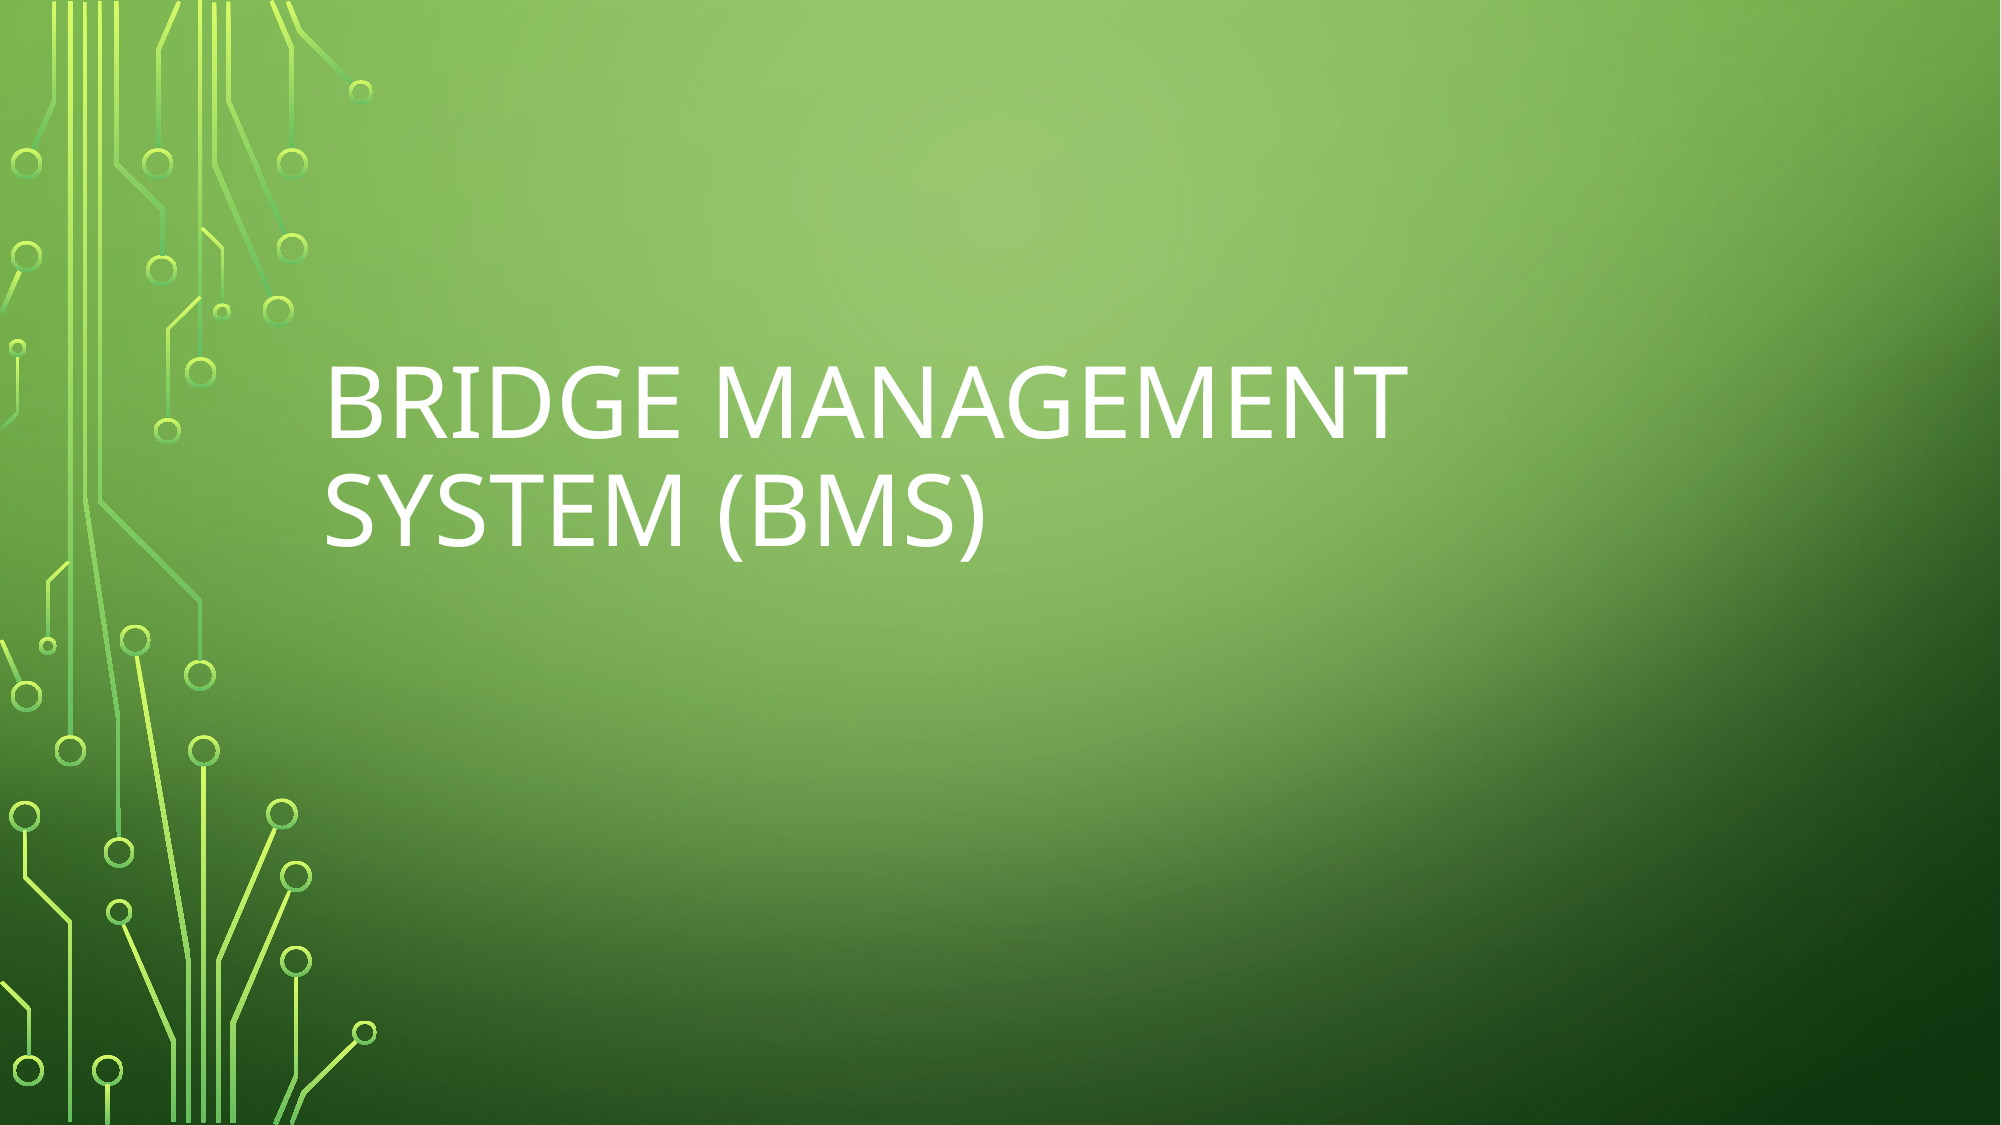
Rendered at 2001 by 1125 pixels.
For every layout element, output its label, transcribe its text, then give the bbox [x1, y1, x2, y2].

title Bridge management system (BMS) [307, 184, 1750, 576]
